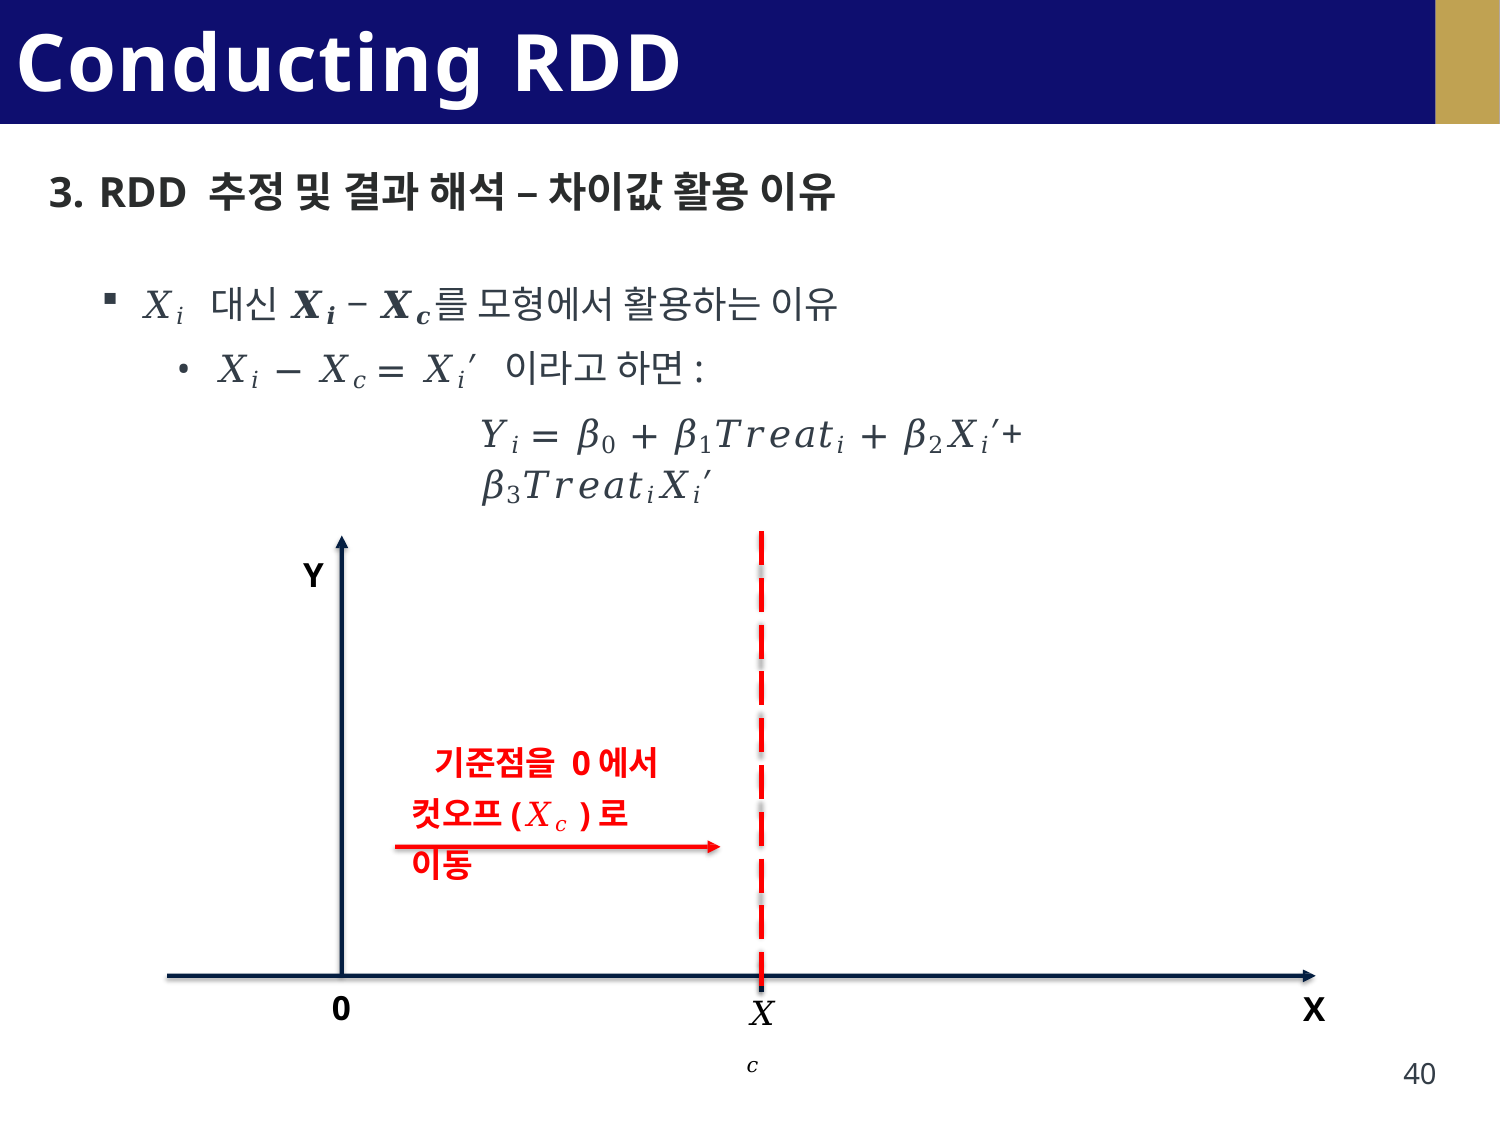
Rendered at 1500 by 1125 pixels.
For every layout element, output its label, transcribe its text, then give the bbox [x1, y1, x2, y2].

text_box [159, 534, 384, 999]
title Conducting RDD Analysis [12, 10, 1027, 203]
text_box 𝑋𝑐 [739, 1007, 785, 1077]
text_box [776, 534, 1336, 999]
text_box 0 [329, 1007, 354, 1027]
text_box RDD 추정 및 결과 해석 – 차이값 활용 이유 𝑋𝑖 대신 𝑿𝒊 − 𝑿𝒄를 모형에서 활용하는 이유 𝑋𝑖 − 𝑋𝑐 = 𝑋𝑖′ 이라고 하면: 𝑌𝑖 = 𝛽0 + 𝛽1𝑇𝑟𝑒𝑎𝑡𝑖 + 𝛽2𝑋𝑖′+ 𝛽3𝑇𝑟𝑒𝑎𝑡𝑖𝑋𝑖′ Y [42, 163, 1144, 595]
slide_number 40 [1397, 1050, 1442, 1125]
text_box X [1300, 1007, 1327, 1029]
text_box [389, 527, 771, 1003]
